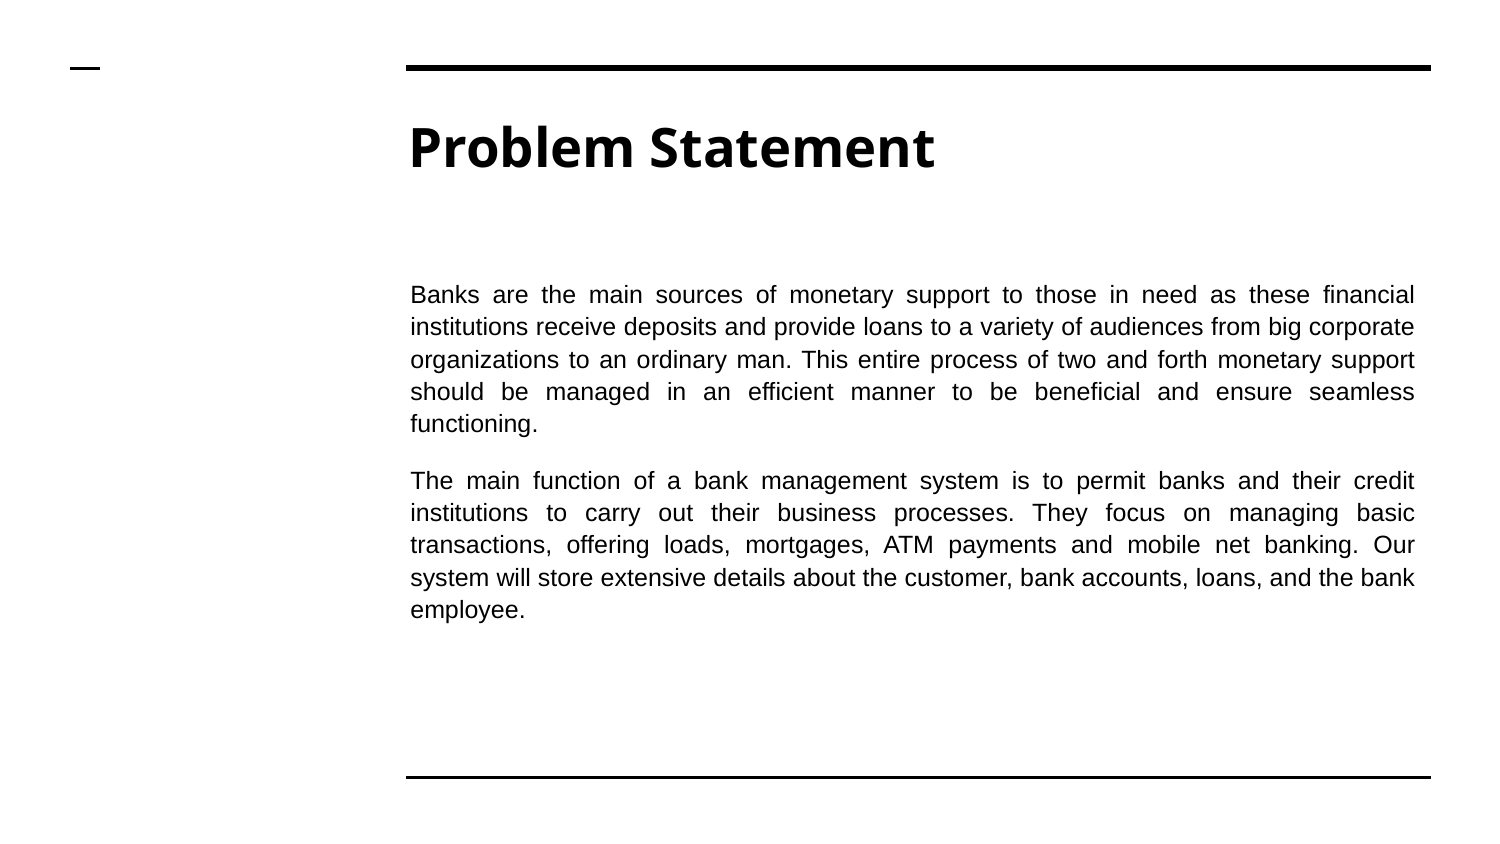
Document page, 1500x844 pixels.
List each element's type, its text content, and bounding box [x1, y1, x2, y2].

title Problem Statement [393, 94, 1431, 199]
list Banks are the main sources of monetary support to those in need as these financial institutions receive deposits and provide loans to a variety of audiences from big corporate organizations to an ordinary man. This entire process of two and forth monetary support should be managed in an efficient manner to be beneficial and ensure seamless functioning. The main function of a bank management system is to permit banks and their credit institutions to carry out their business processes. They focus on managing basic transactions, offering loads, mortgages, ATM payments and mobile net banking. Our system will store extensive details about the customer, bank accounts, loans, and the bank employee. [395, 261, 1433, 755]
